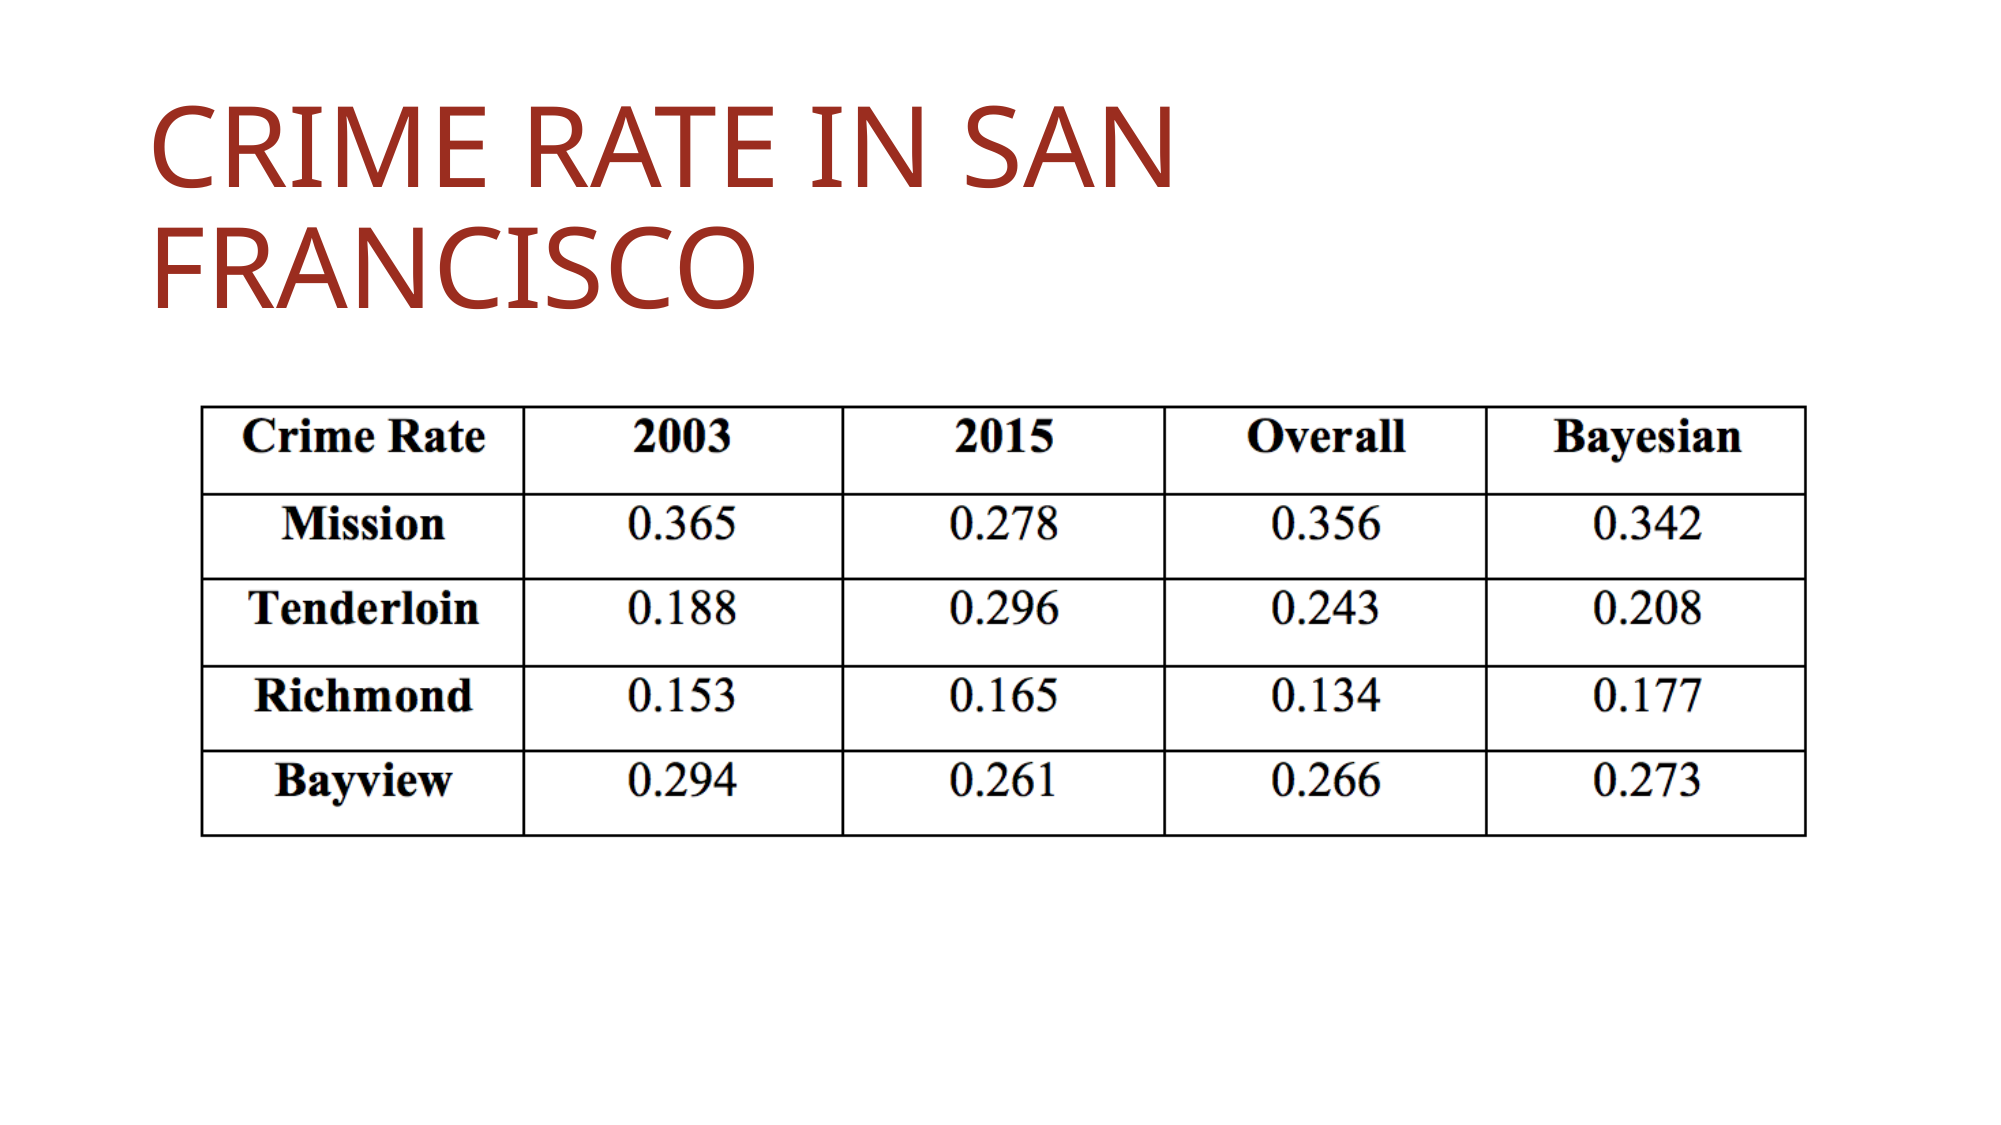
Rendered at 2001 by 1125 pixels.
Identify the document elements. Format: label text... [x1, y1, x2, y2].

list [181, 344, 1866, 888]
title Crime Rate in san Francisco [132, 79, 1783, 344]
